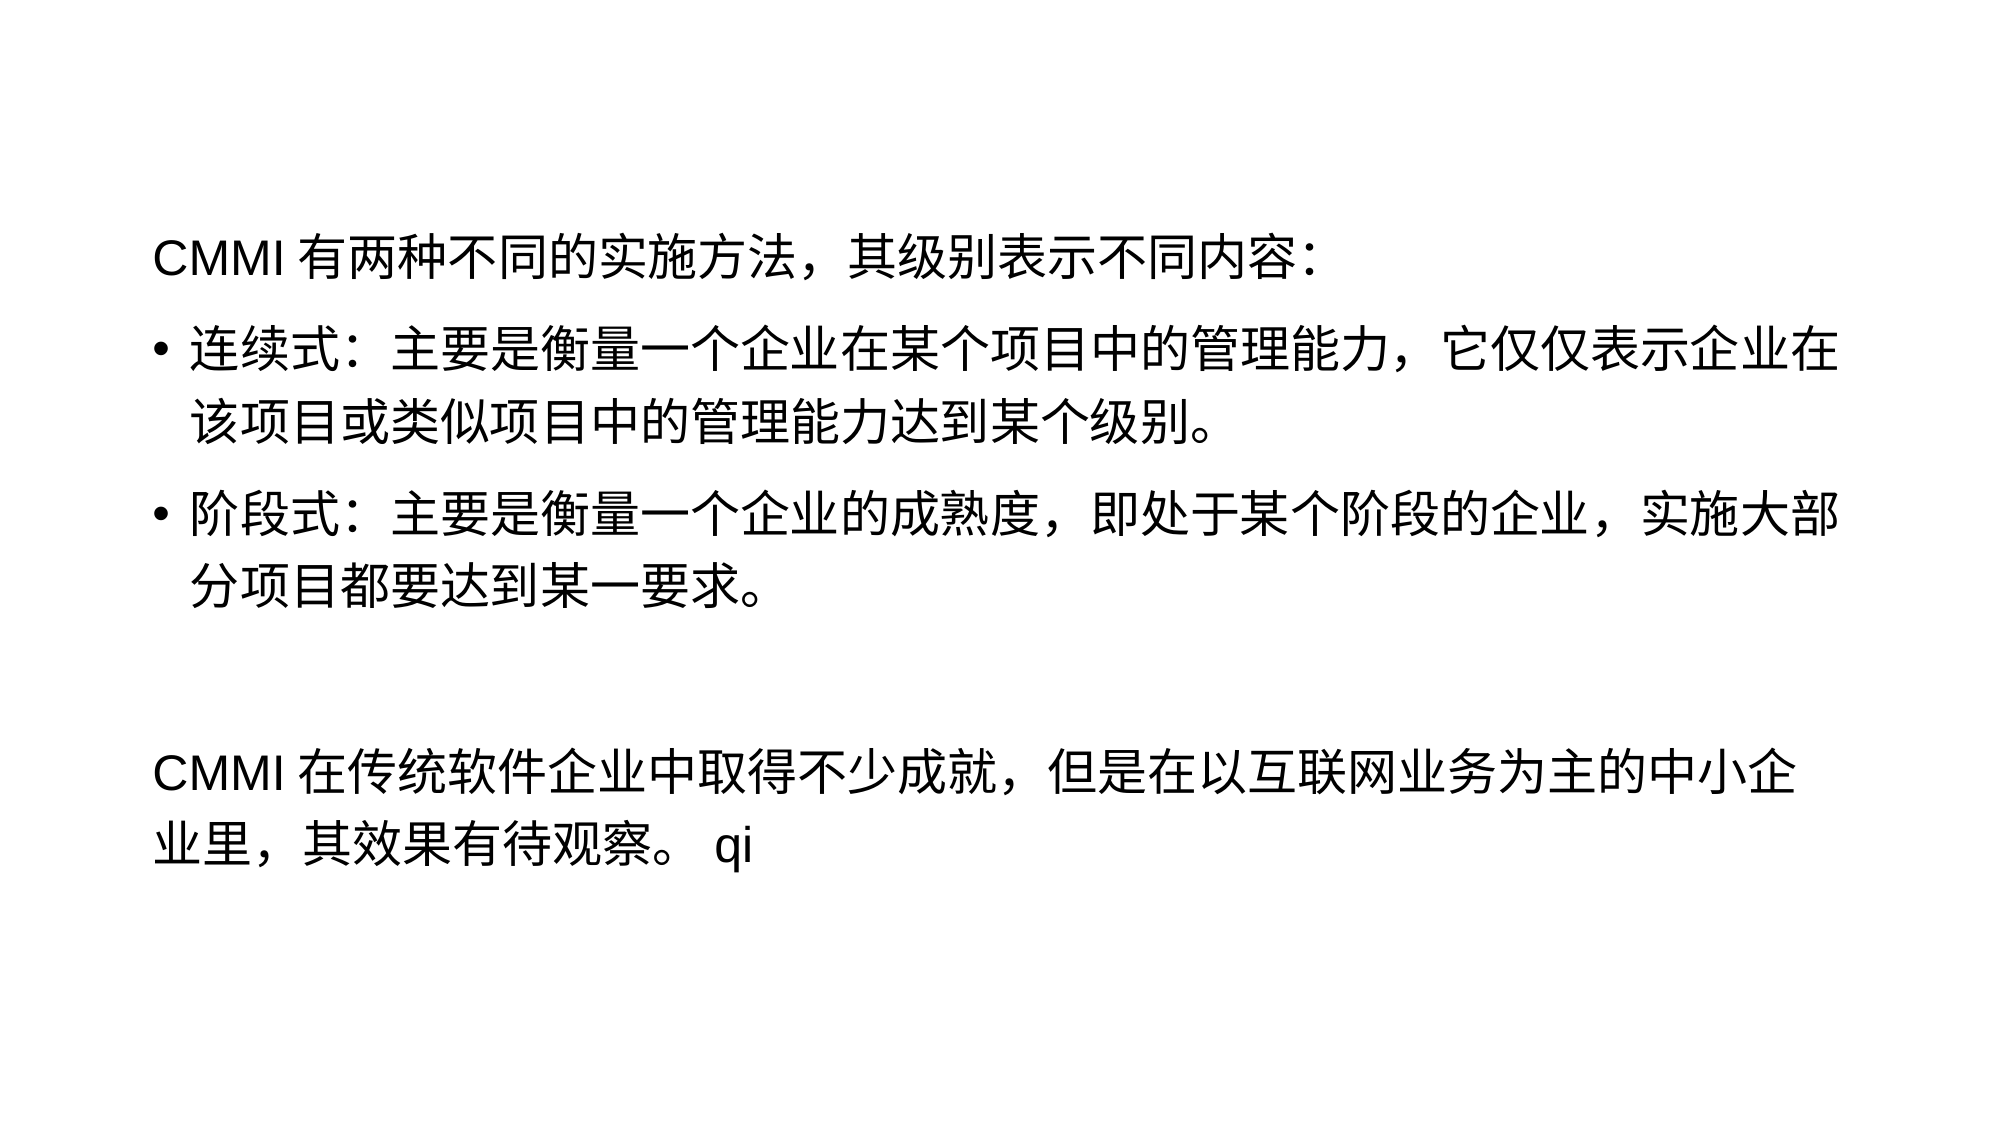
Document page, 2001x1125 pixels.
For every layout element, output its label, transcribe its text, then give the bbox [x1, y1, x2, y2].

list CMMI有两种不同的实施方法，其级别表示不同内容： 连续式：主要是衡量一个企业在某个项目中的管理能力，它仅仅表示企业在该项目或类似项目中的管理能力达到某个级别。 阶段式：主要是衡量一个企业的成熟度，即处于某个阶段的企业，实施大部分项目都要达到某一要求。 CMMI在传统软件企业中取得不少成就，但是在以互联网业务为主的中小企业里，其效果有待观察。qi [137, 205, 1863, 920]
